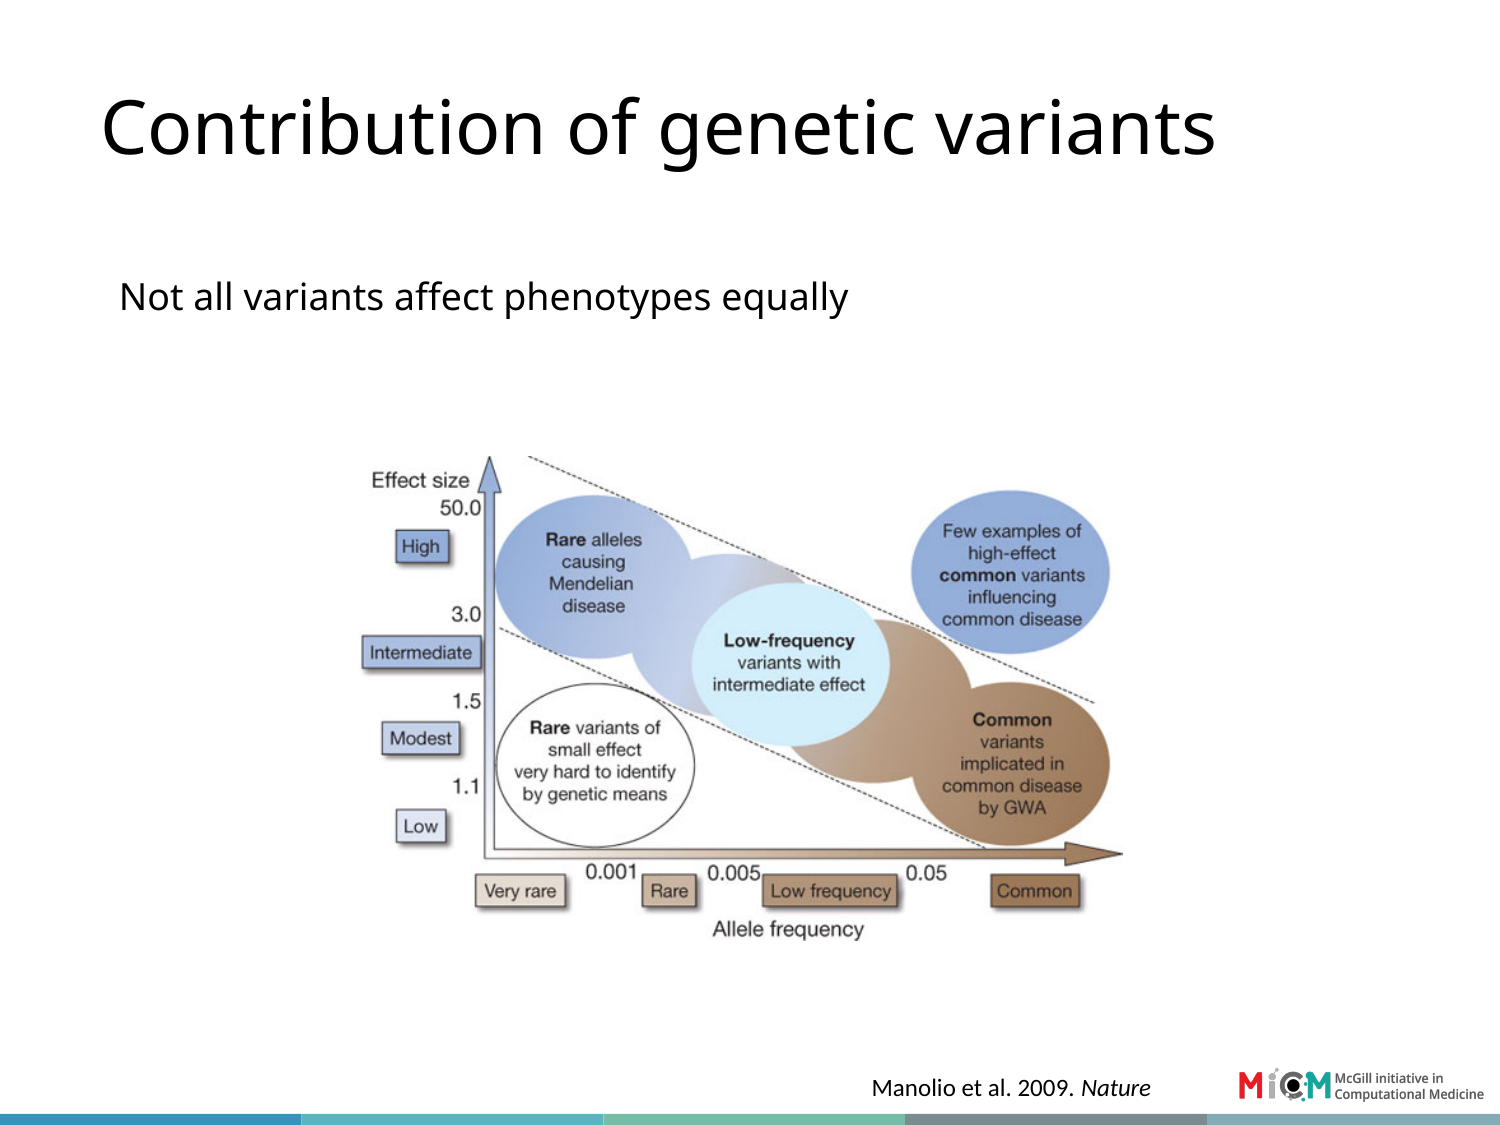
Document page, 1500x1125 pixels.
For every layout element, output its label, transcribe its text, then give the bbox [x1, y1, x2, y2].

picture [1211, 1051, 1500, 1122]
list Not all variants affect phenotypes equally [85, 270, 1397, 993]
text_box Manolio et al. 2009. Nature [856, 1063, 1457, 1109]
title Contribution of genetic variants [85, 38, 1397, 222]
picture [359, 456, 1123, 941]
